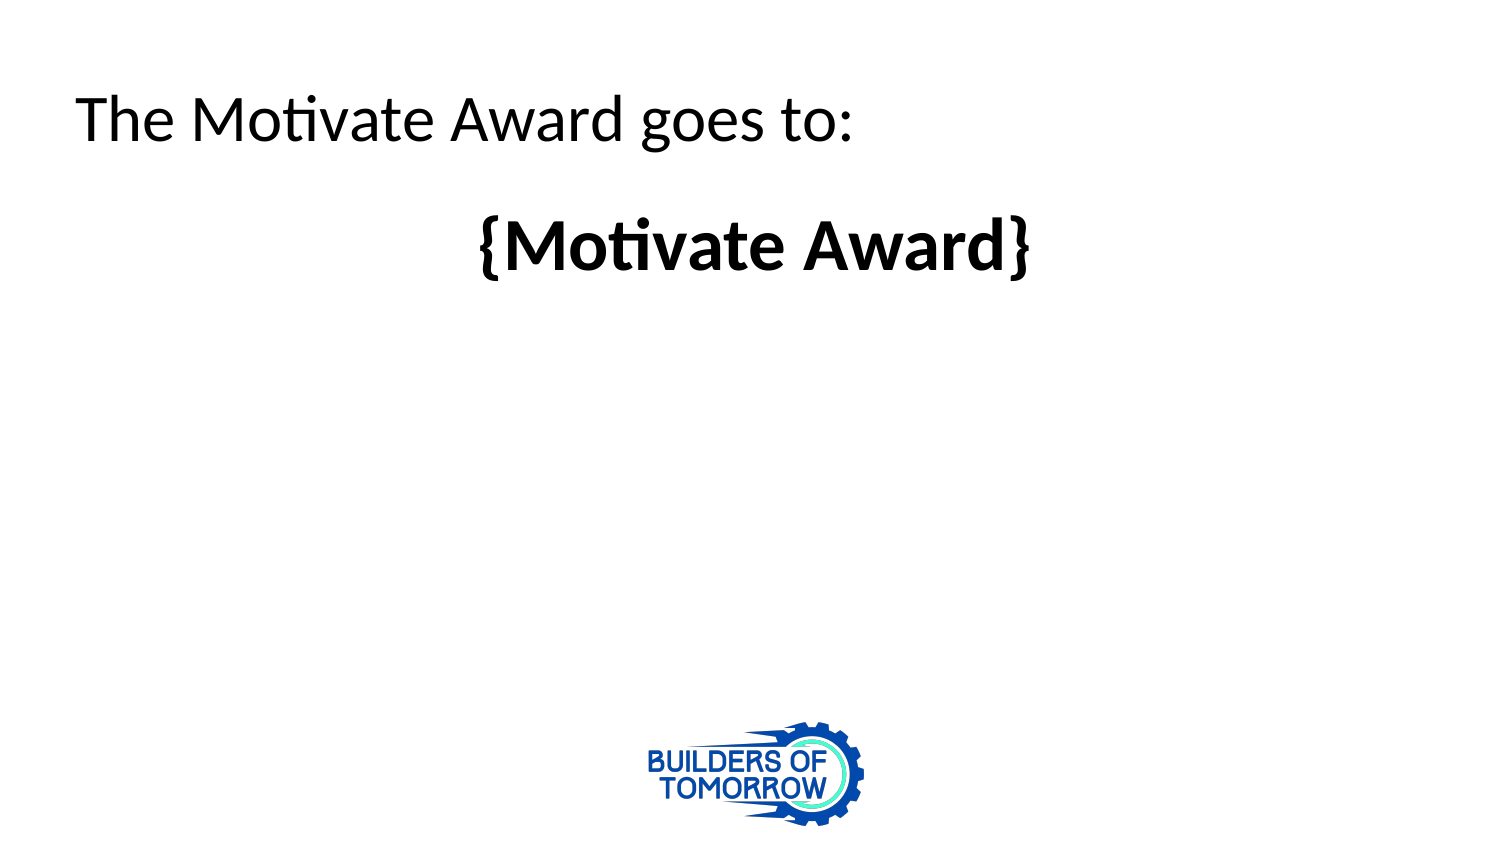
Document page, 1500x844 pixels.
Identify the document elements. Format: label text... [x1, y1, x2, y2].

title The Motivate Award goes to: [75, 65, 1435, 166]
list {Motivate Award} [75, 187, 1435, 585]
picture [636, 722, 864, 826]
